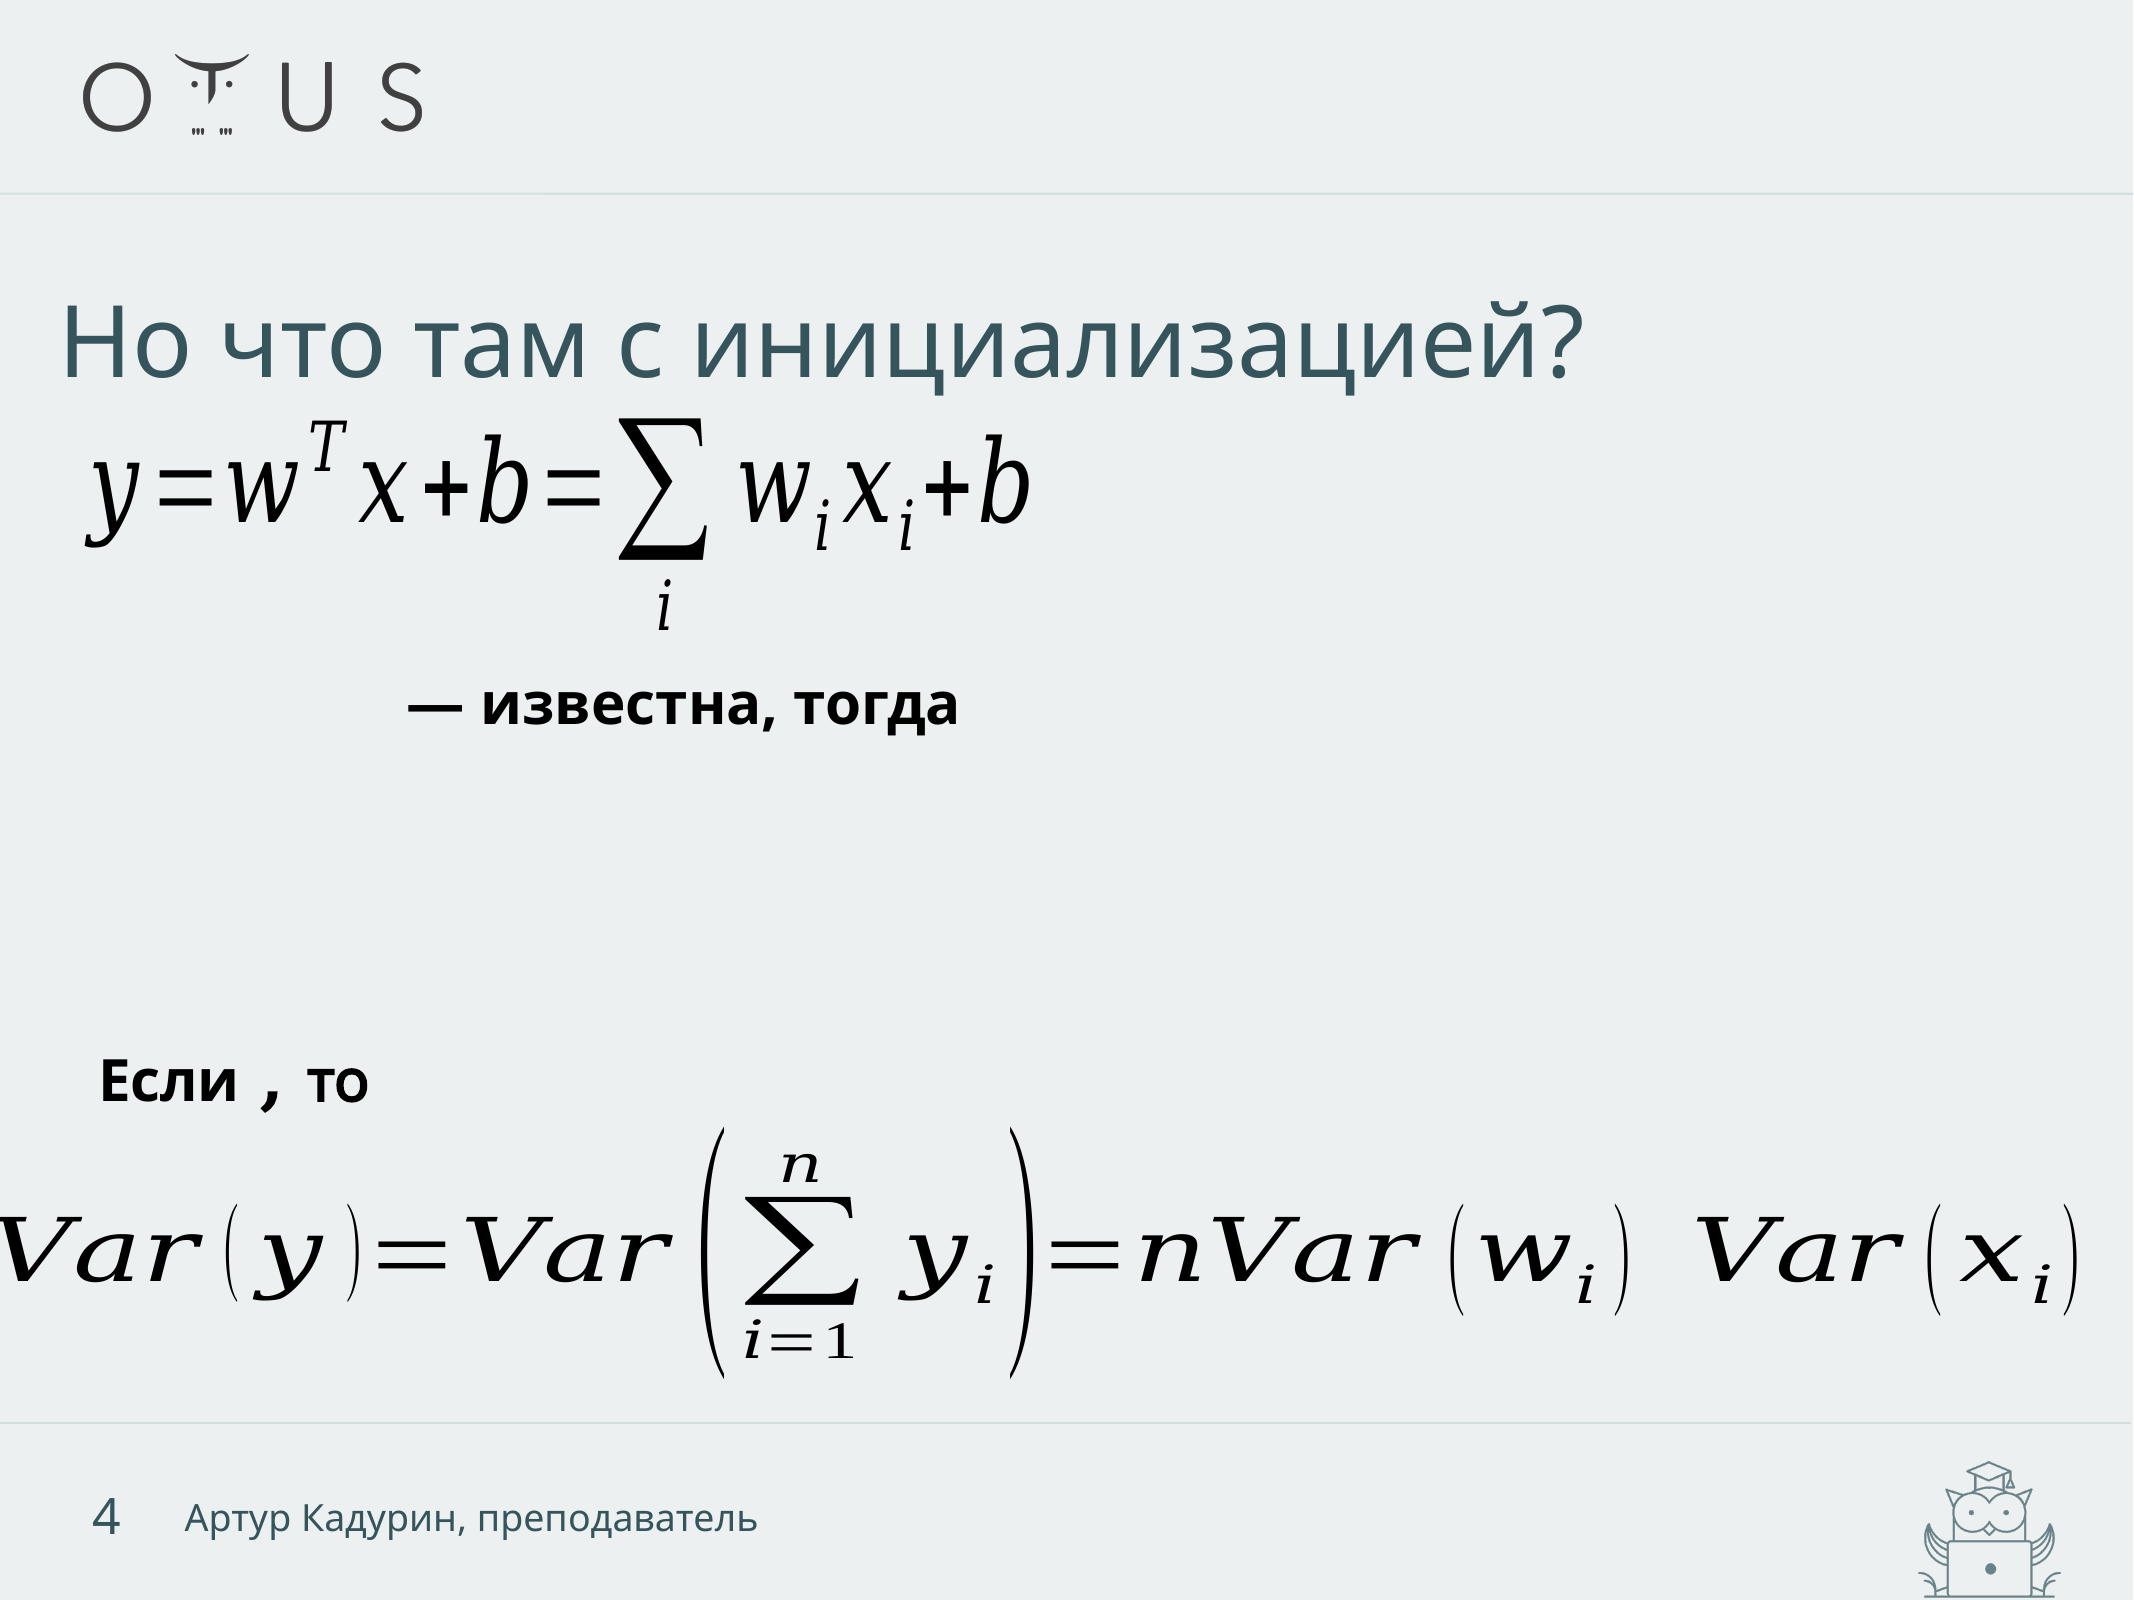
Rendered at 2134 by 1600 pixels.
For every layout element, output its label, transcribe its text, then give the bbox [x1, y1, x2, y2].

picture [1918, 1461, 2061, 1598]
picture [83, 54, 422, 135]
text_box 4 [83, 1476, 143, 1553]
text_box Но что там с инициализацией? [50, 269, 1595, 406]
text_box [83, 410, 2033, 520]
text_box Артур Кадурин, преподаватель [176, 1485, 768, 1548]
